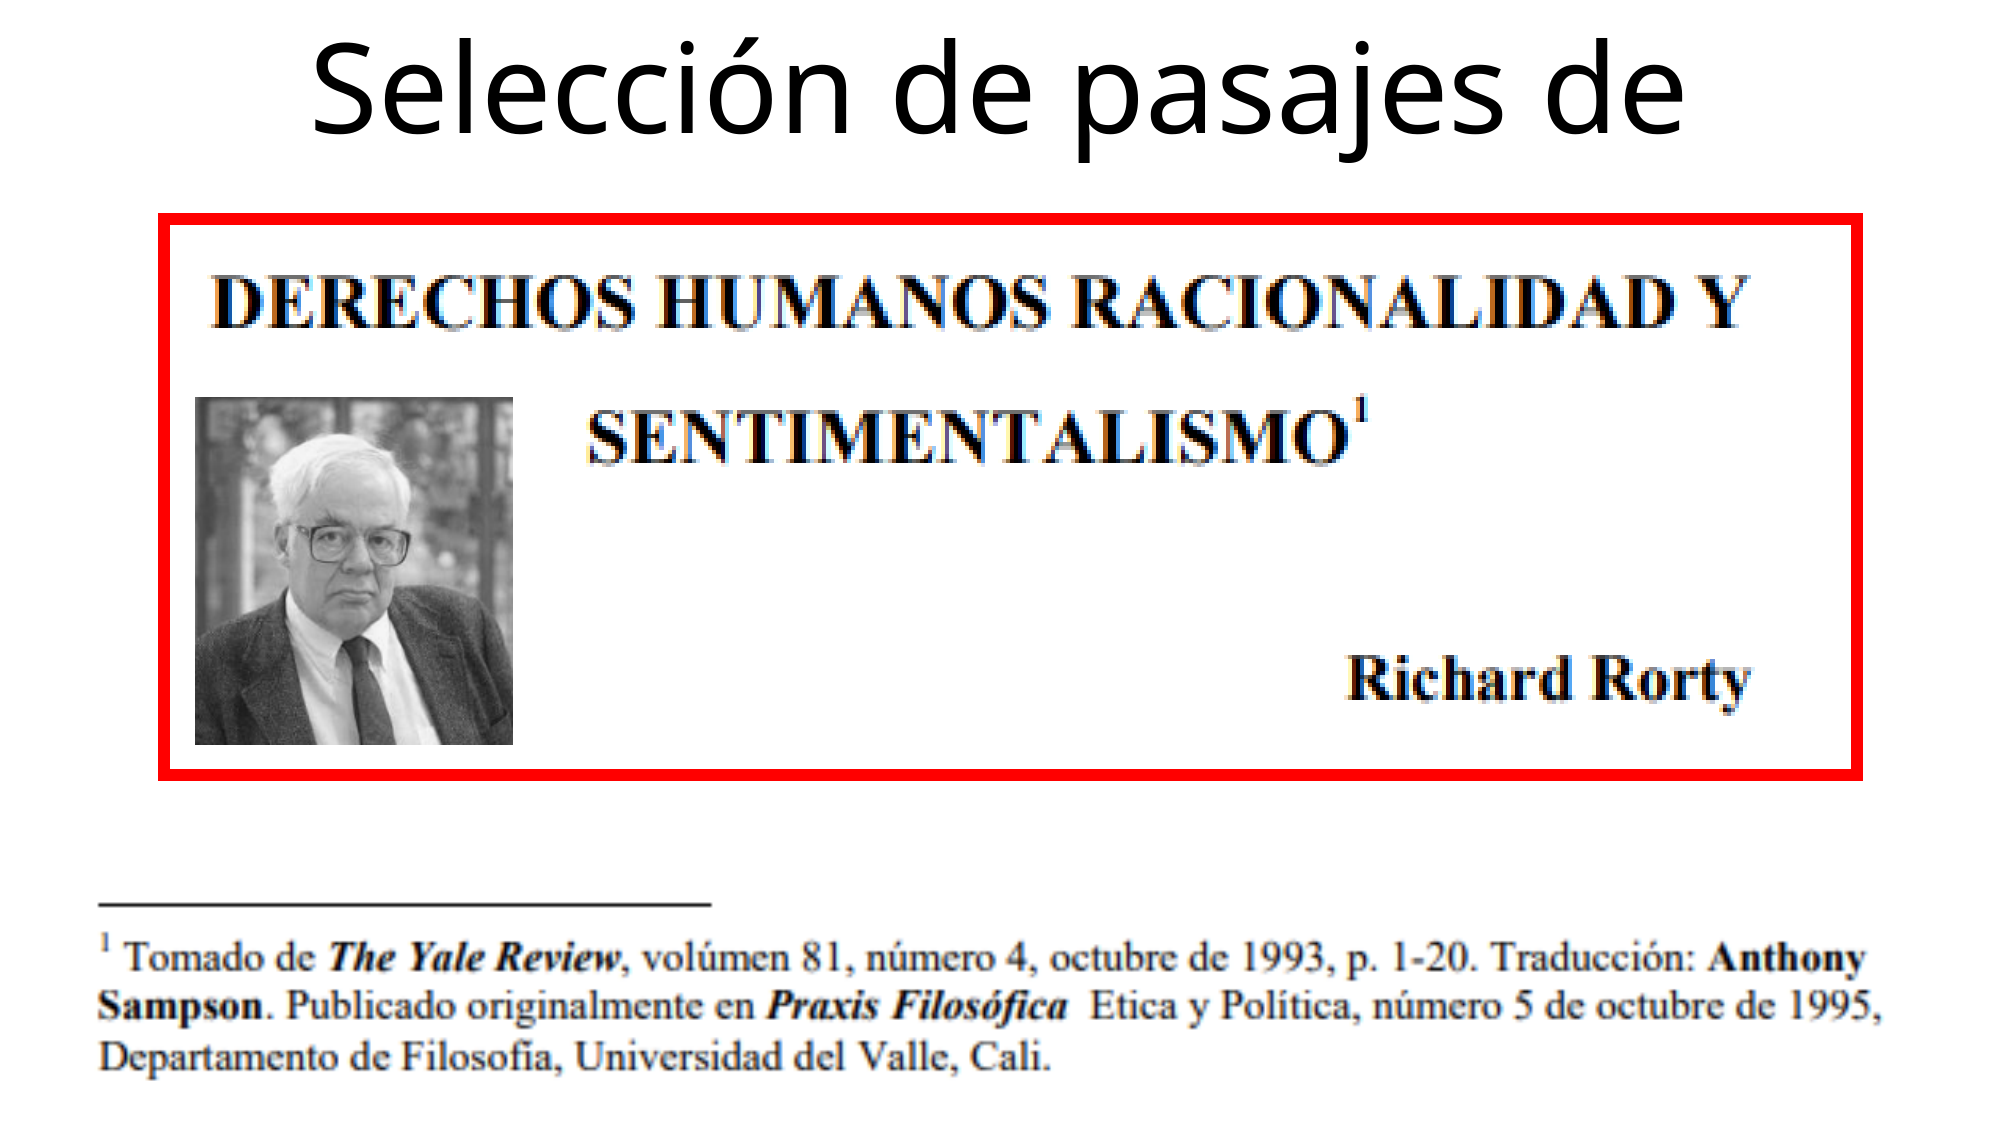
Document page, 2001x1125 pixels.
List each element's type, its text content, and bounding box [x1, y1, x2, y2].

picture [110, 218, 1825, 745]
picture [42, 866, 1926, 1097]
text_box [163, 218, 1858, 776]
title Selección de pasajes de [249, 0, 1750, 168]
